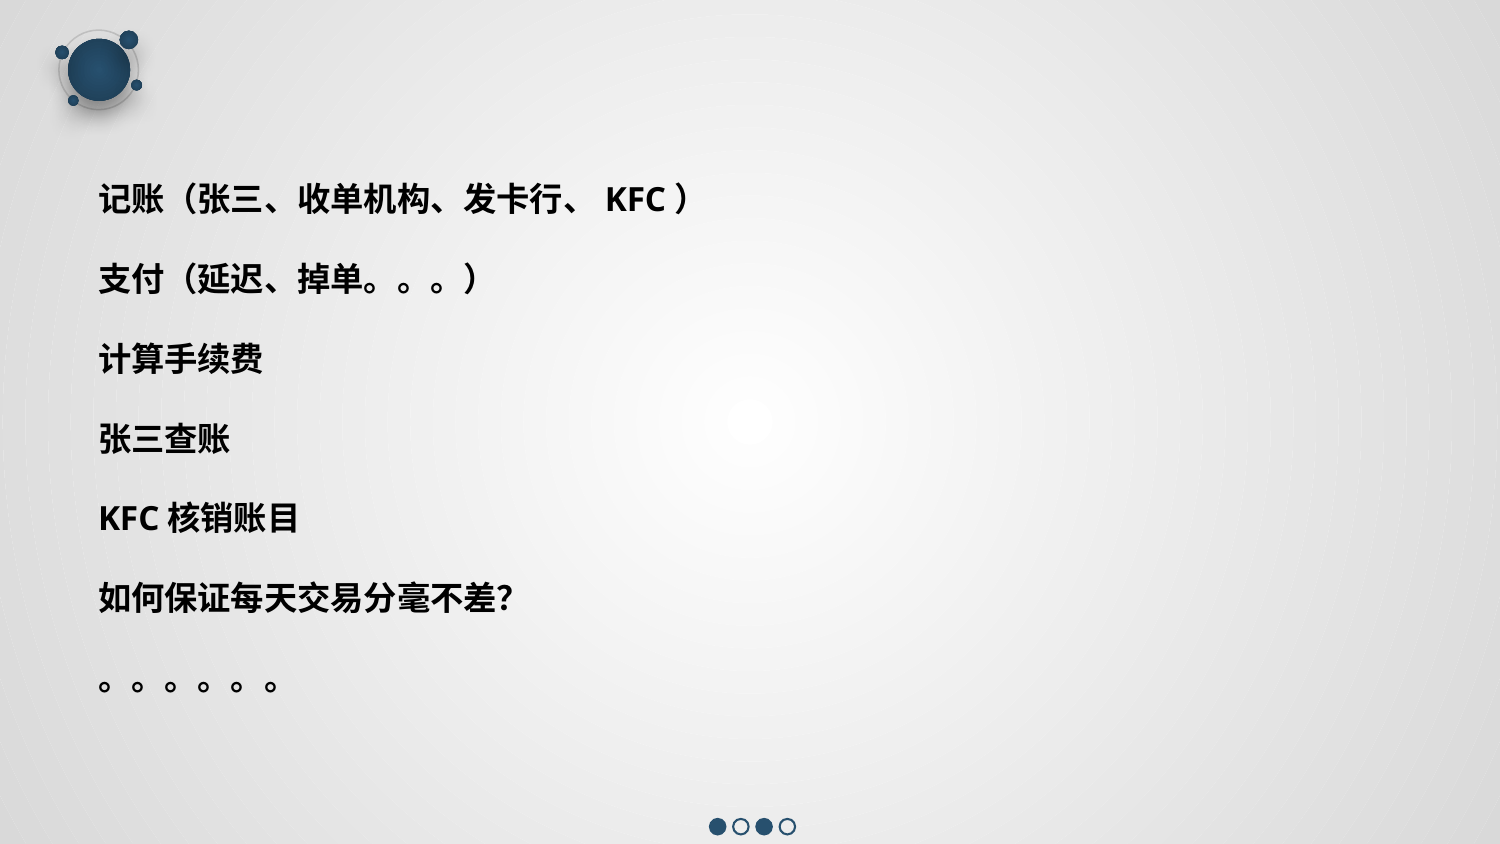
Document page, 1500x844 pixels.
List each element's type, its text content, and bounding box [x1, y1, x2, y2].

text_box 记账（张三、收单机构、发卡行、KFC） 支付（延迟、掉单。。。） 计算手续费 张三查账 KFC核销账目 如何保证每天交易分毫不差？ 。。。。。。 [83, 170, 784, 705]
